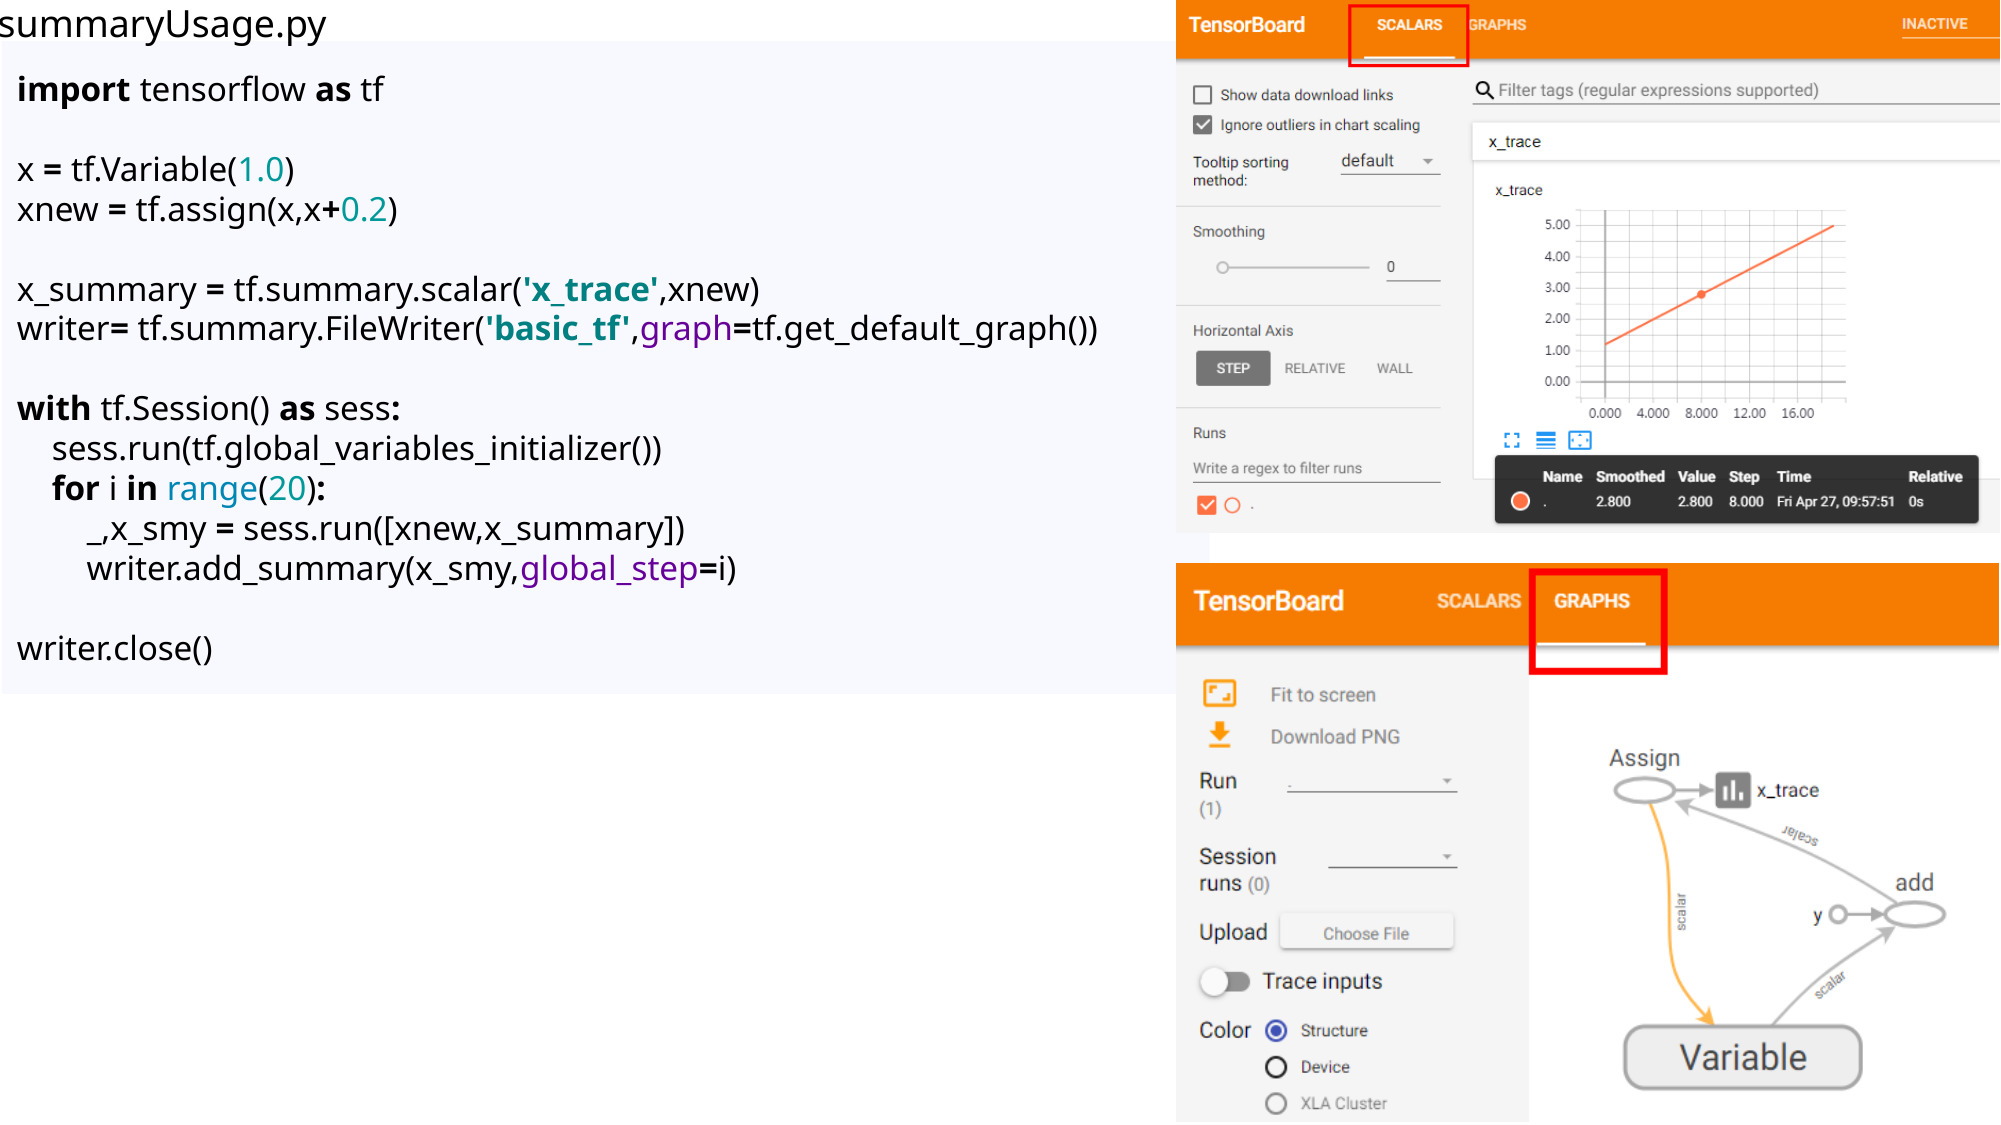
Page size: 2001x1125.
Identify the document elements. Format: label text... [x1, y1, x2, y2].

picture [1176, 0, 2000, 533]
text_box summaryUsage.py [0, 0, 342, 52]
picture [1176, 563, 1999, 1122]
list import tensorflow as tf x = tf.Variable(1.0) xnew = tf.assign(x,x+0.2) x_summary = tf.summary.scalar('x_trace',xnew) writer= tf.summary.FileWriter('basic_tf',graph=tf.get_default_graph()) with tf.Session() as sess: sess.run(tf.global_variables_initializer()) for i in range(20): _,x_smy = sess.run([xnew,x_summary]) writer.add_summary(x_smy,global_step=i) writer.close() [1, 41, 1210, 694]
